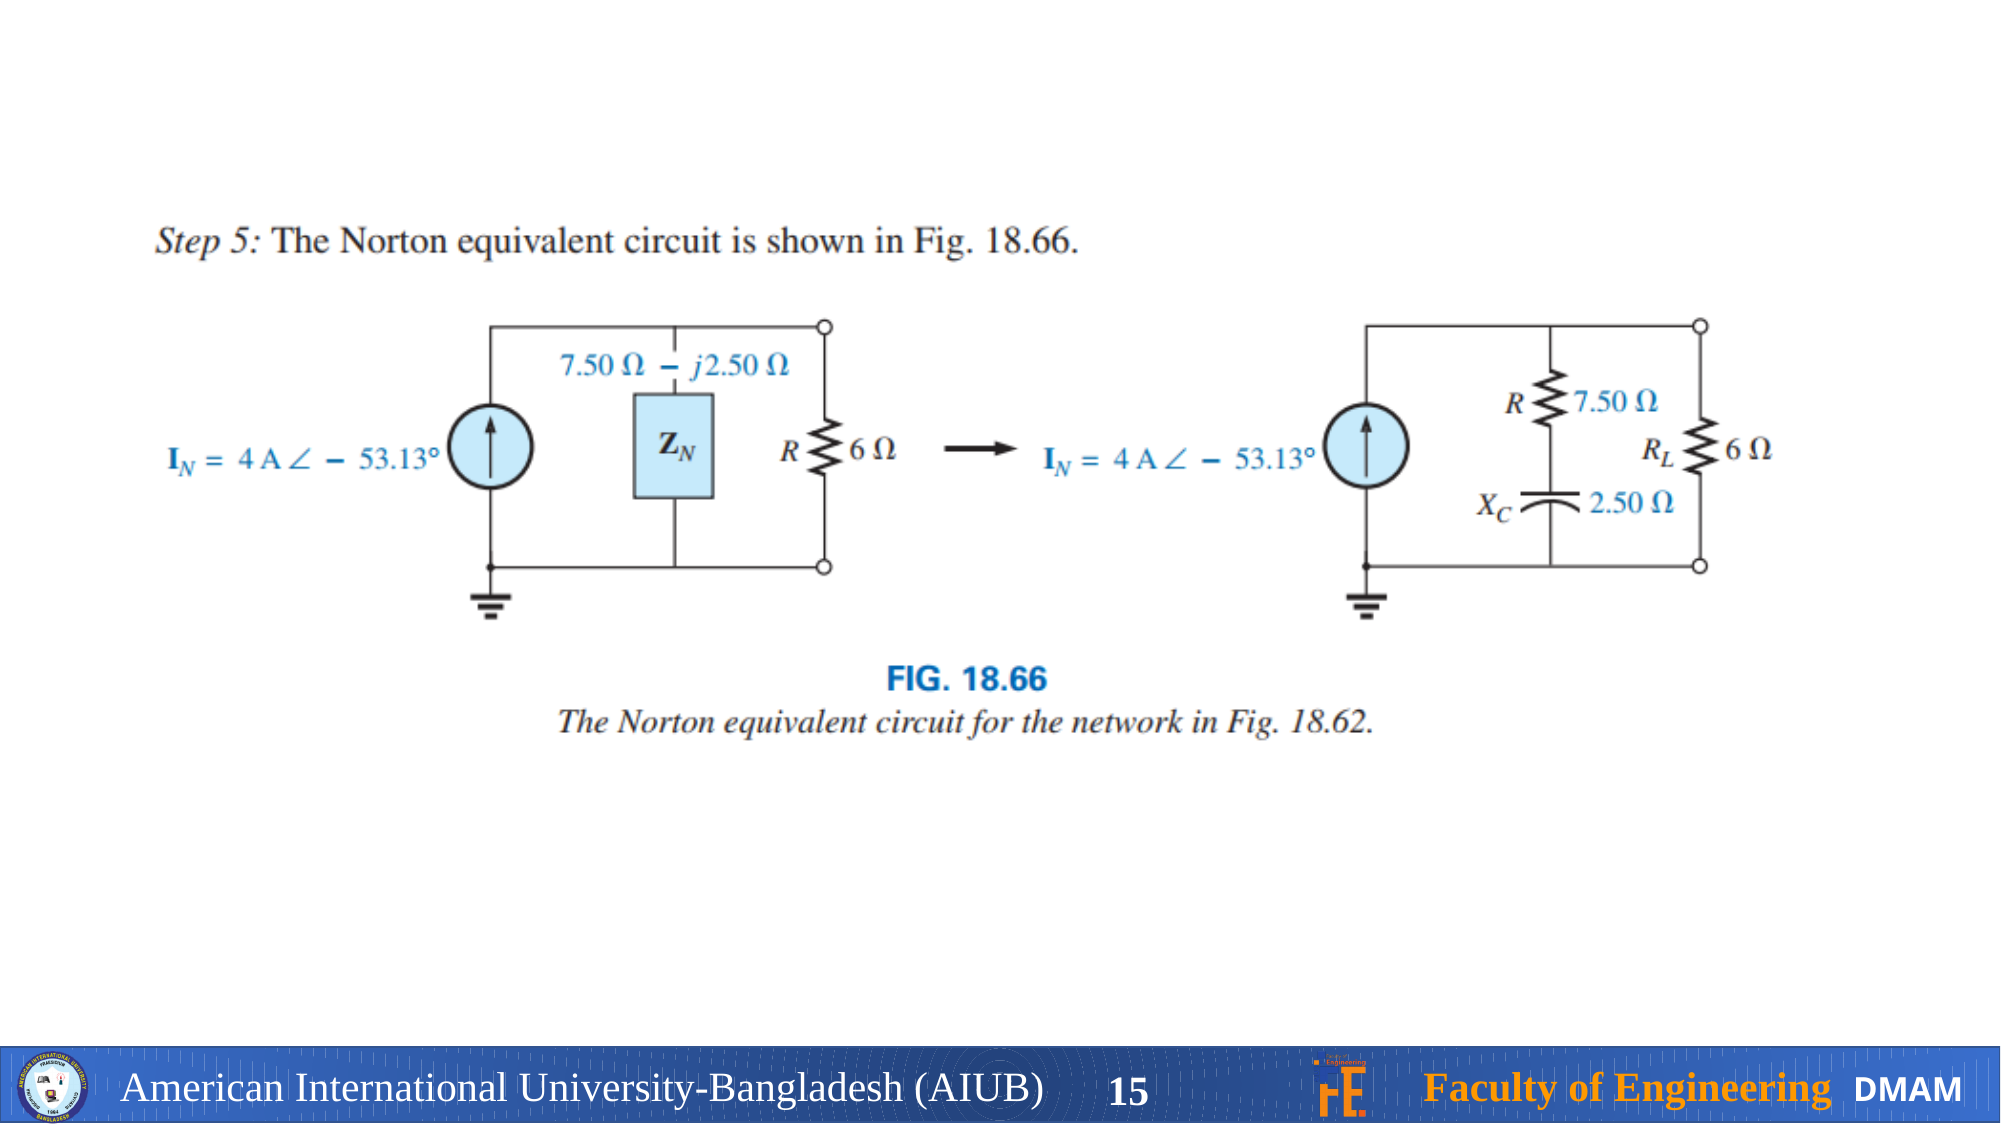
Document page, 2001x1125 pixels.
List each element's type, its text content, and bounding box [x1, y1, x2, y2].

picture [1302, 1046, 1378, 1122]
picture [146, 213, 1817, 754]
text_box 15 [1046, 1058, 1211, 1119]
picture [15, 1049, 90, 1125]
